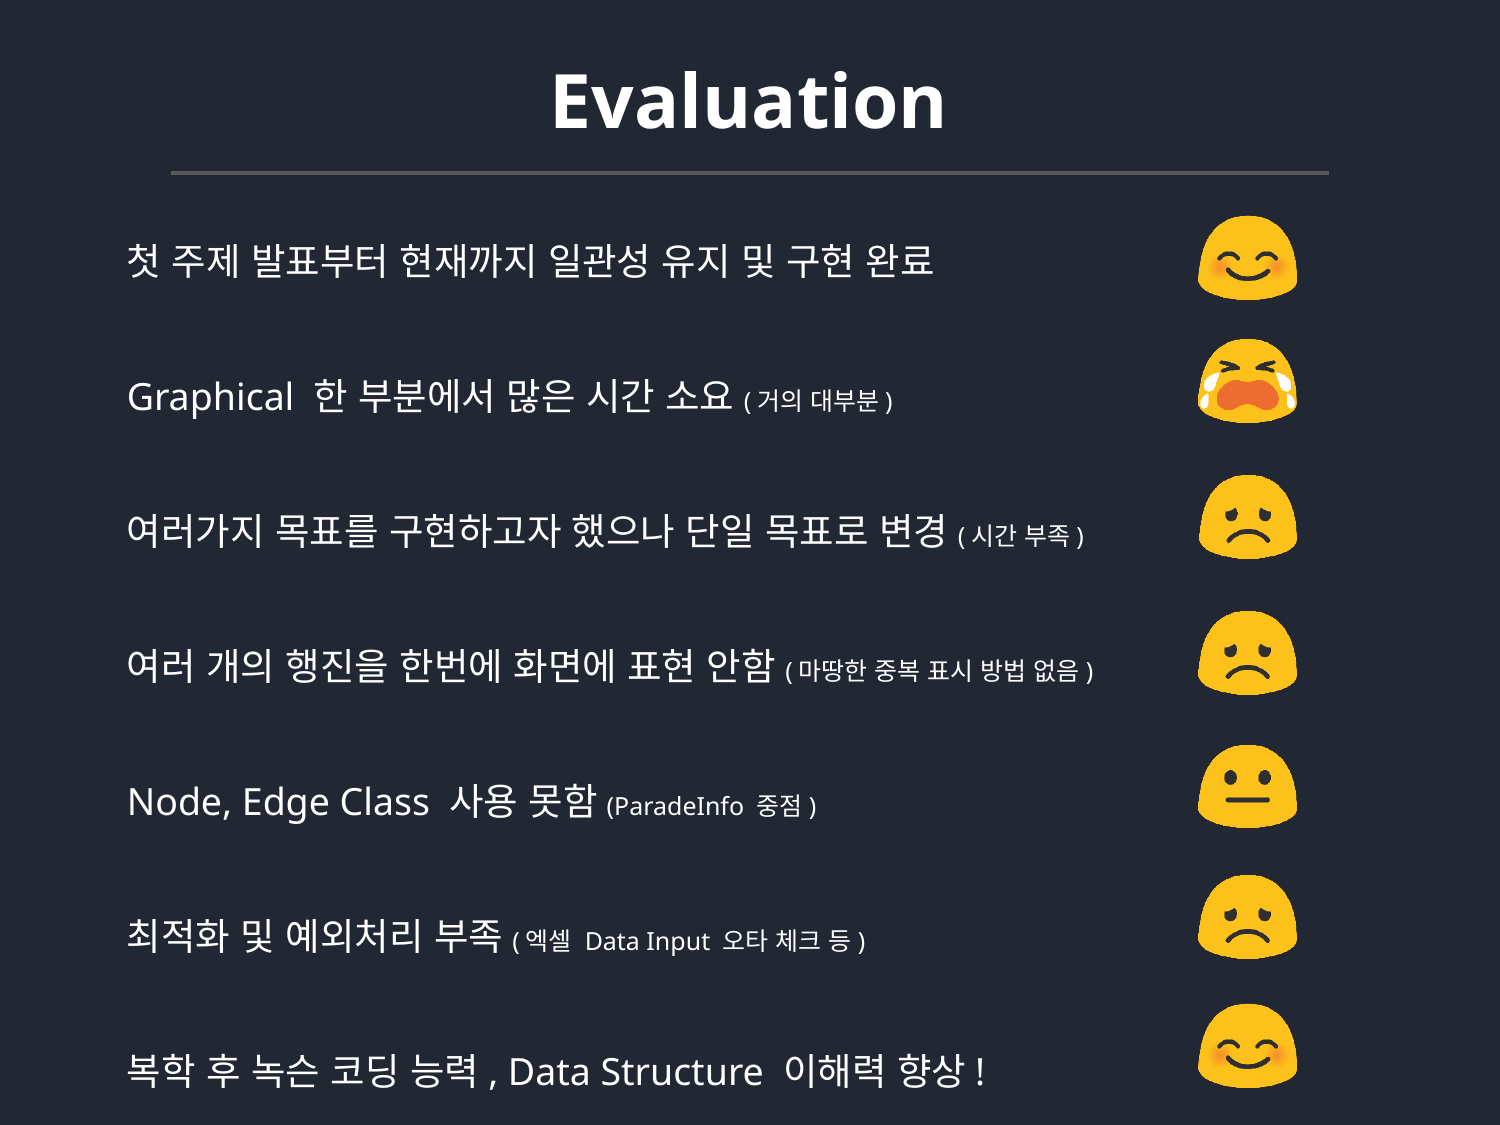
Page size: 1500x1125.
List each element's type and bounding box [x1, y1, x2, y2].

picture [0, 0, 1500, 1125]
text_box [170, 46, 1329, 173]
